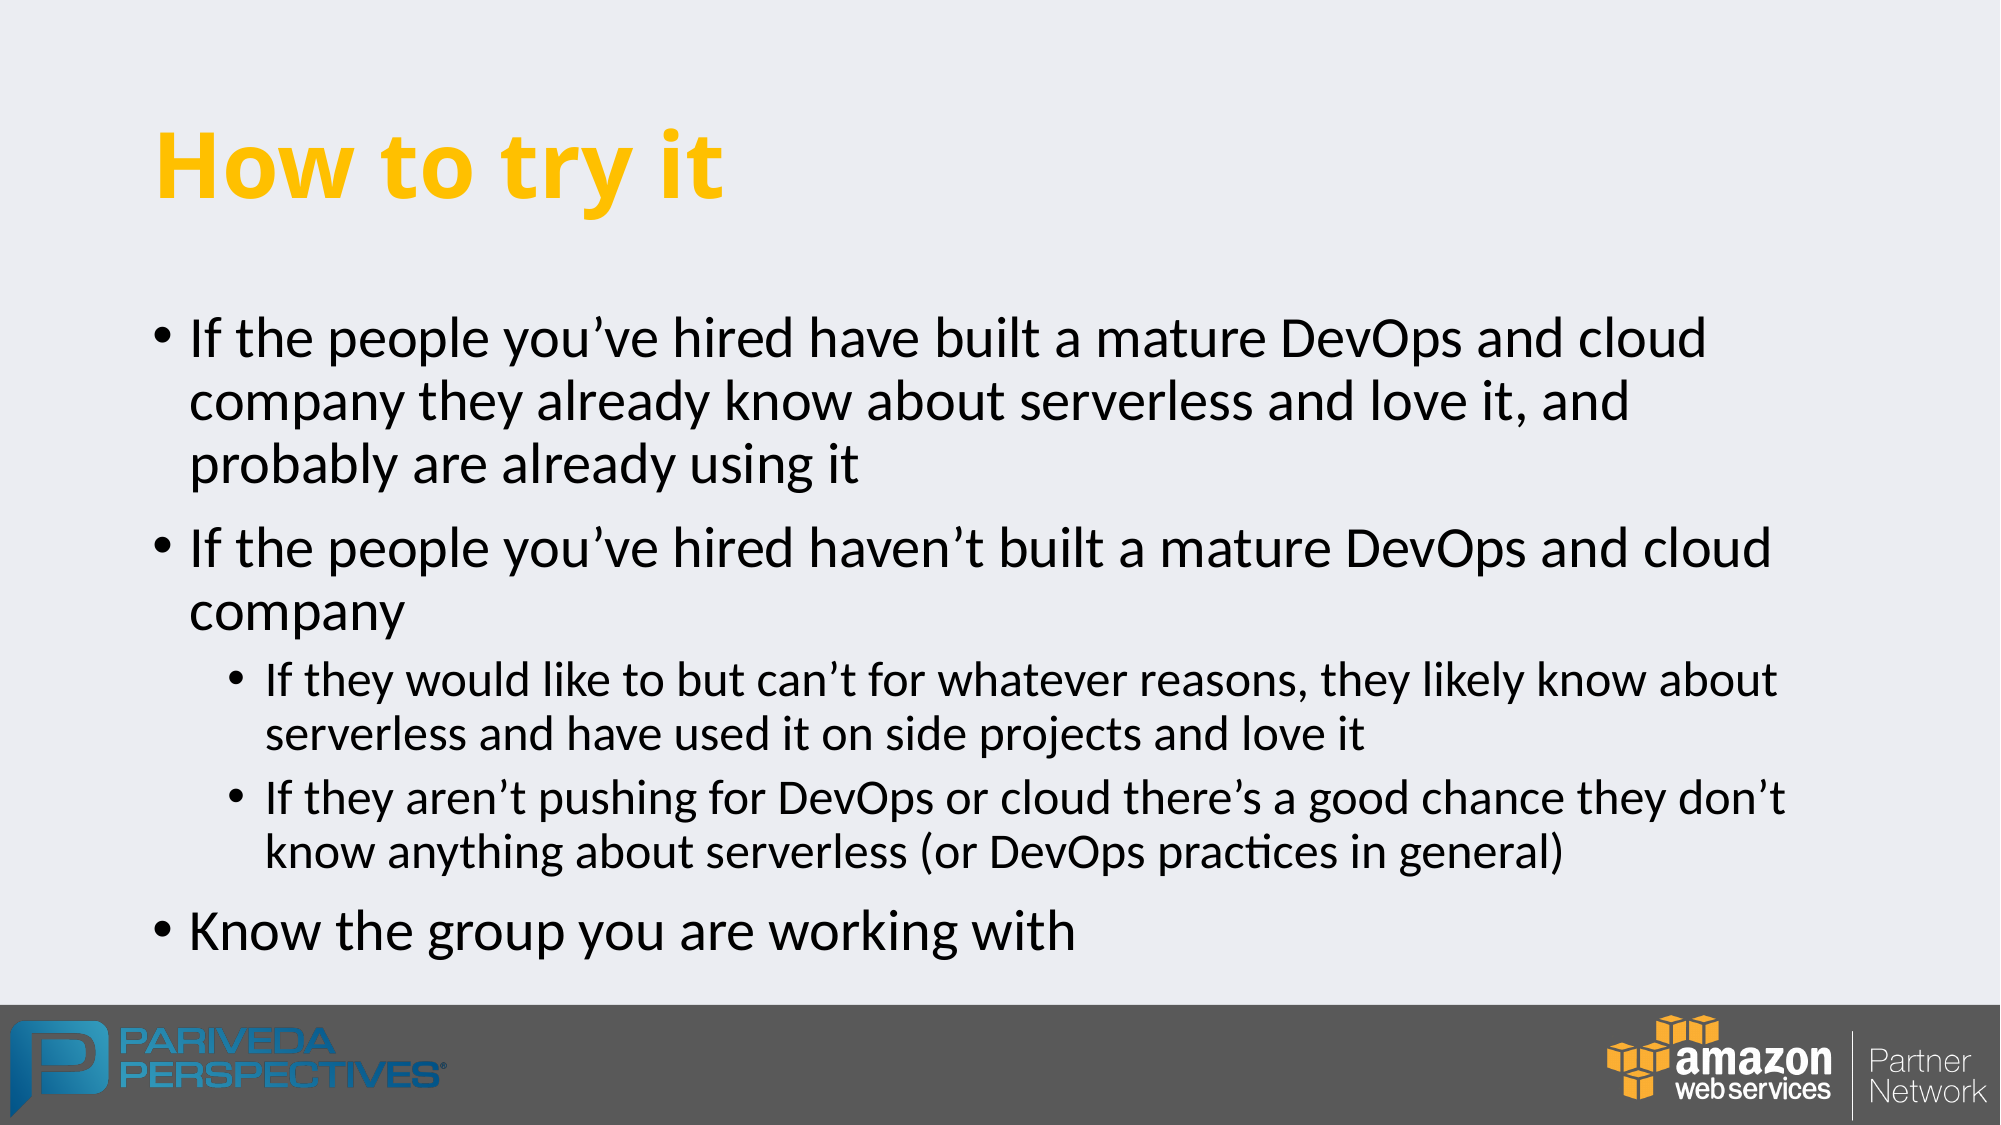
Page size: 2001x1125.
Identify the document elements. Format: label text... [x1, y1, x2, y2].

picture [1595, 1005, 2001, 1125]
list If the people you’ve hired have built a mature DevOps and cloud company they already know about serverless and love it, and probably are already using it If the people you’ve hired haven’t built a mature DevOps and cloud company If they would like to but can’t for whatever reasons, they likely know about serverless and have used it on side projects and love it If they aren’t pushing for DevOps or cloud there’s a good chance they don’t know anything about serverless (or DevOps practices in general) Know the group you are working with [137, 299, 1863, 1014]
picture [5, 1020, 448, 1118]
title How to try it [137, 59, 1863, 278]
